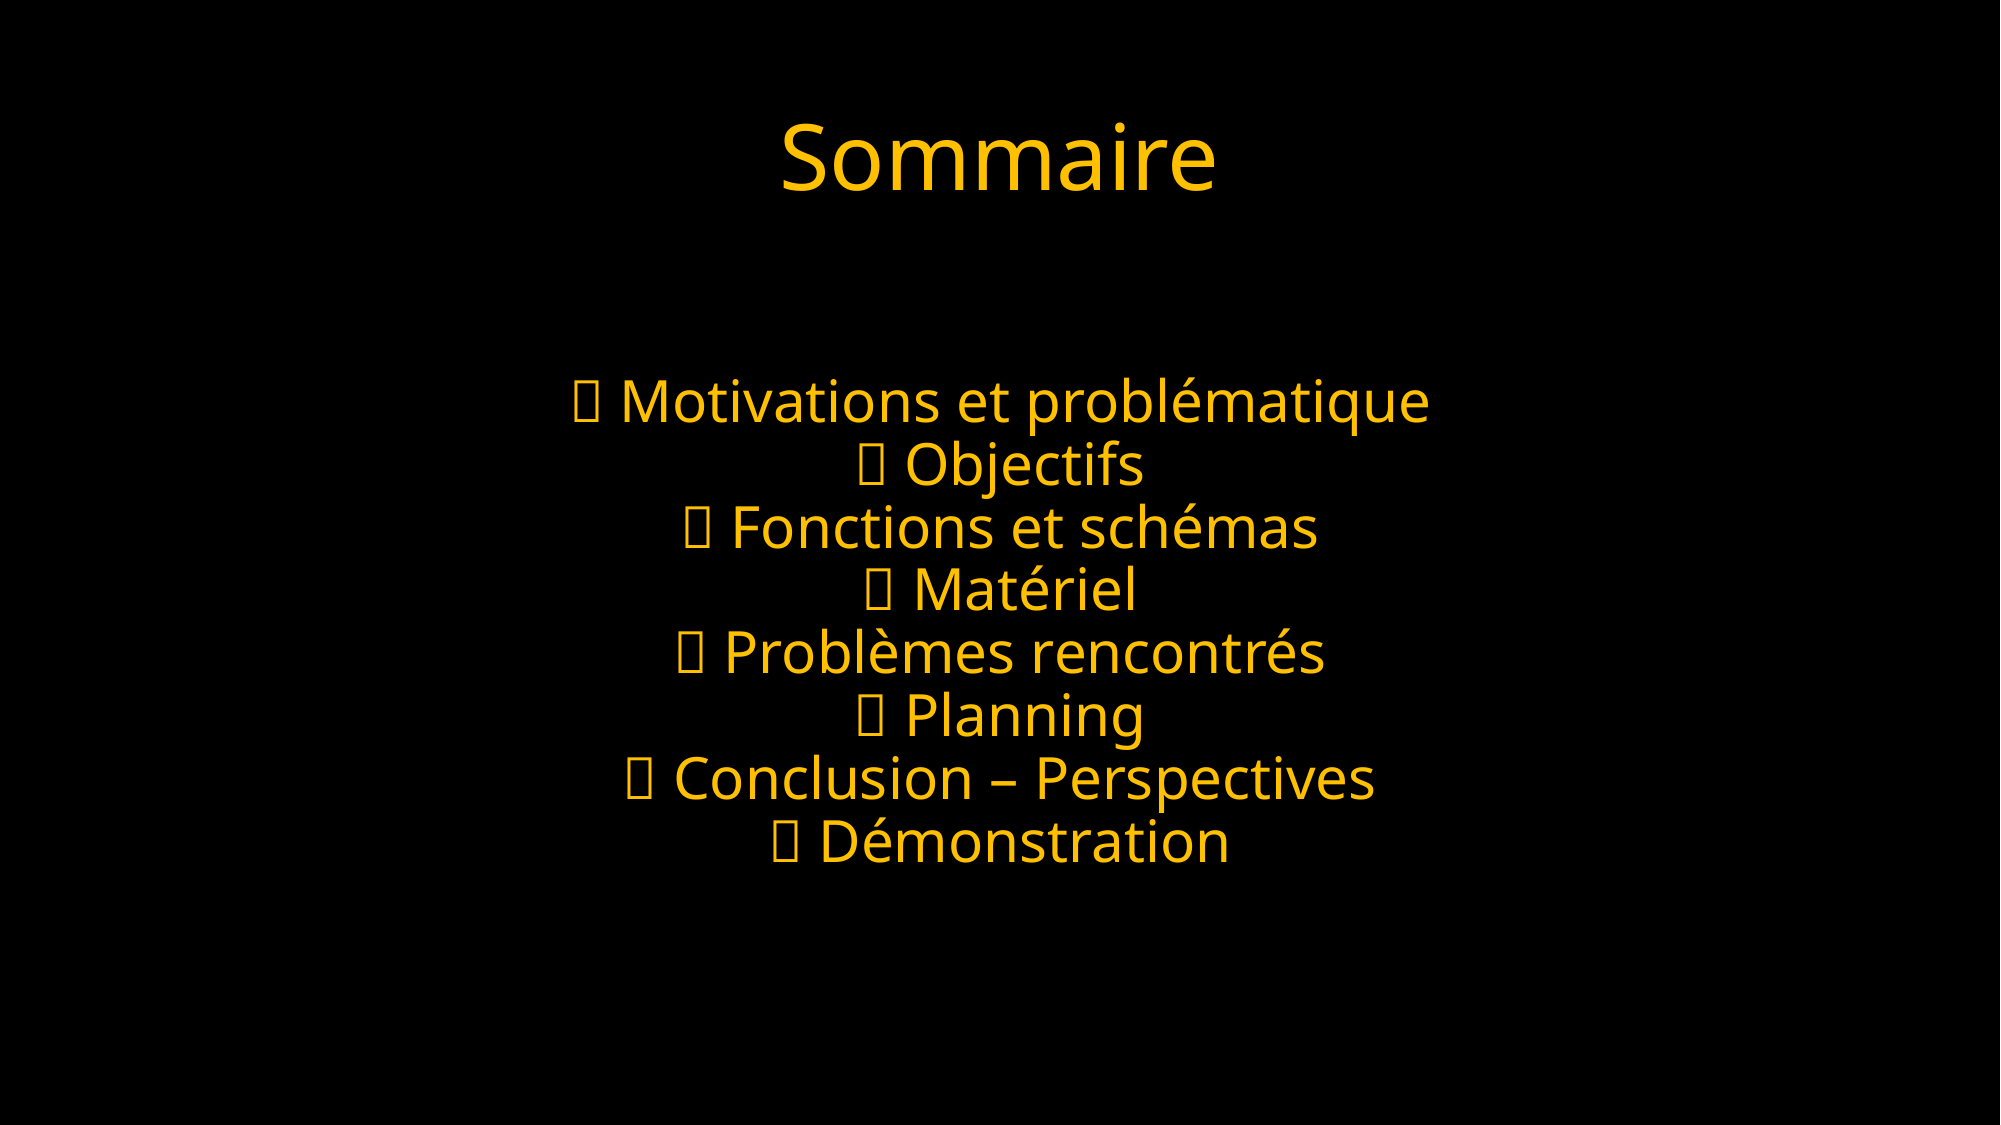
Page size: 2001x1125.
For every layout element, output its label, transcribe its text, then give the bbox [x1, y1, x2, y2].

title Sommaire  Motivations et problématique  Objectifs  Fonctions et schémas  Matériel  Problèmes rencontrés  Planning  Conclusion – Perspectives  Démonstration [137, 103, 1863, 983]
